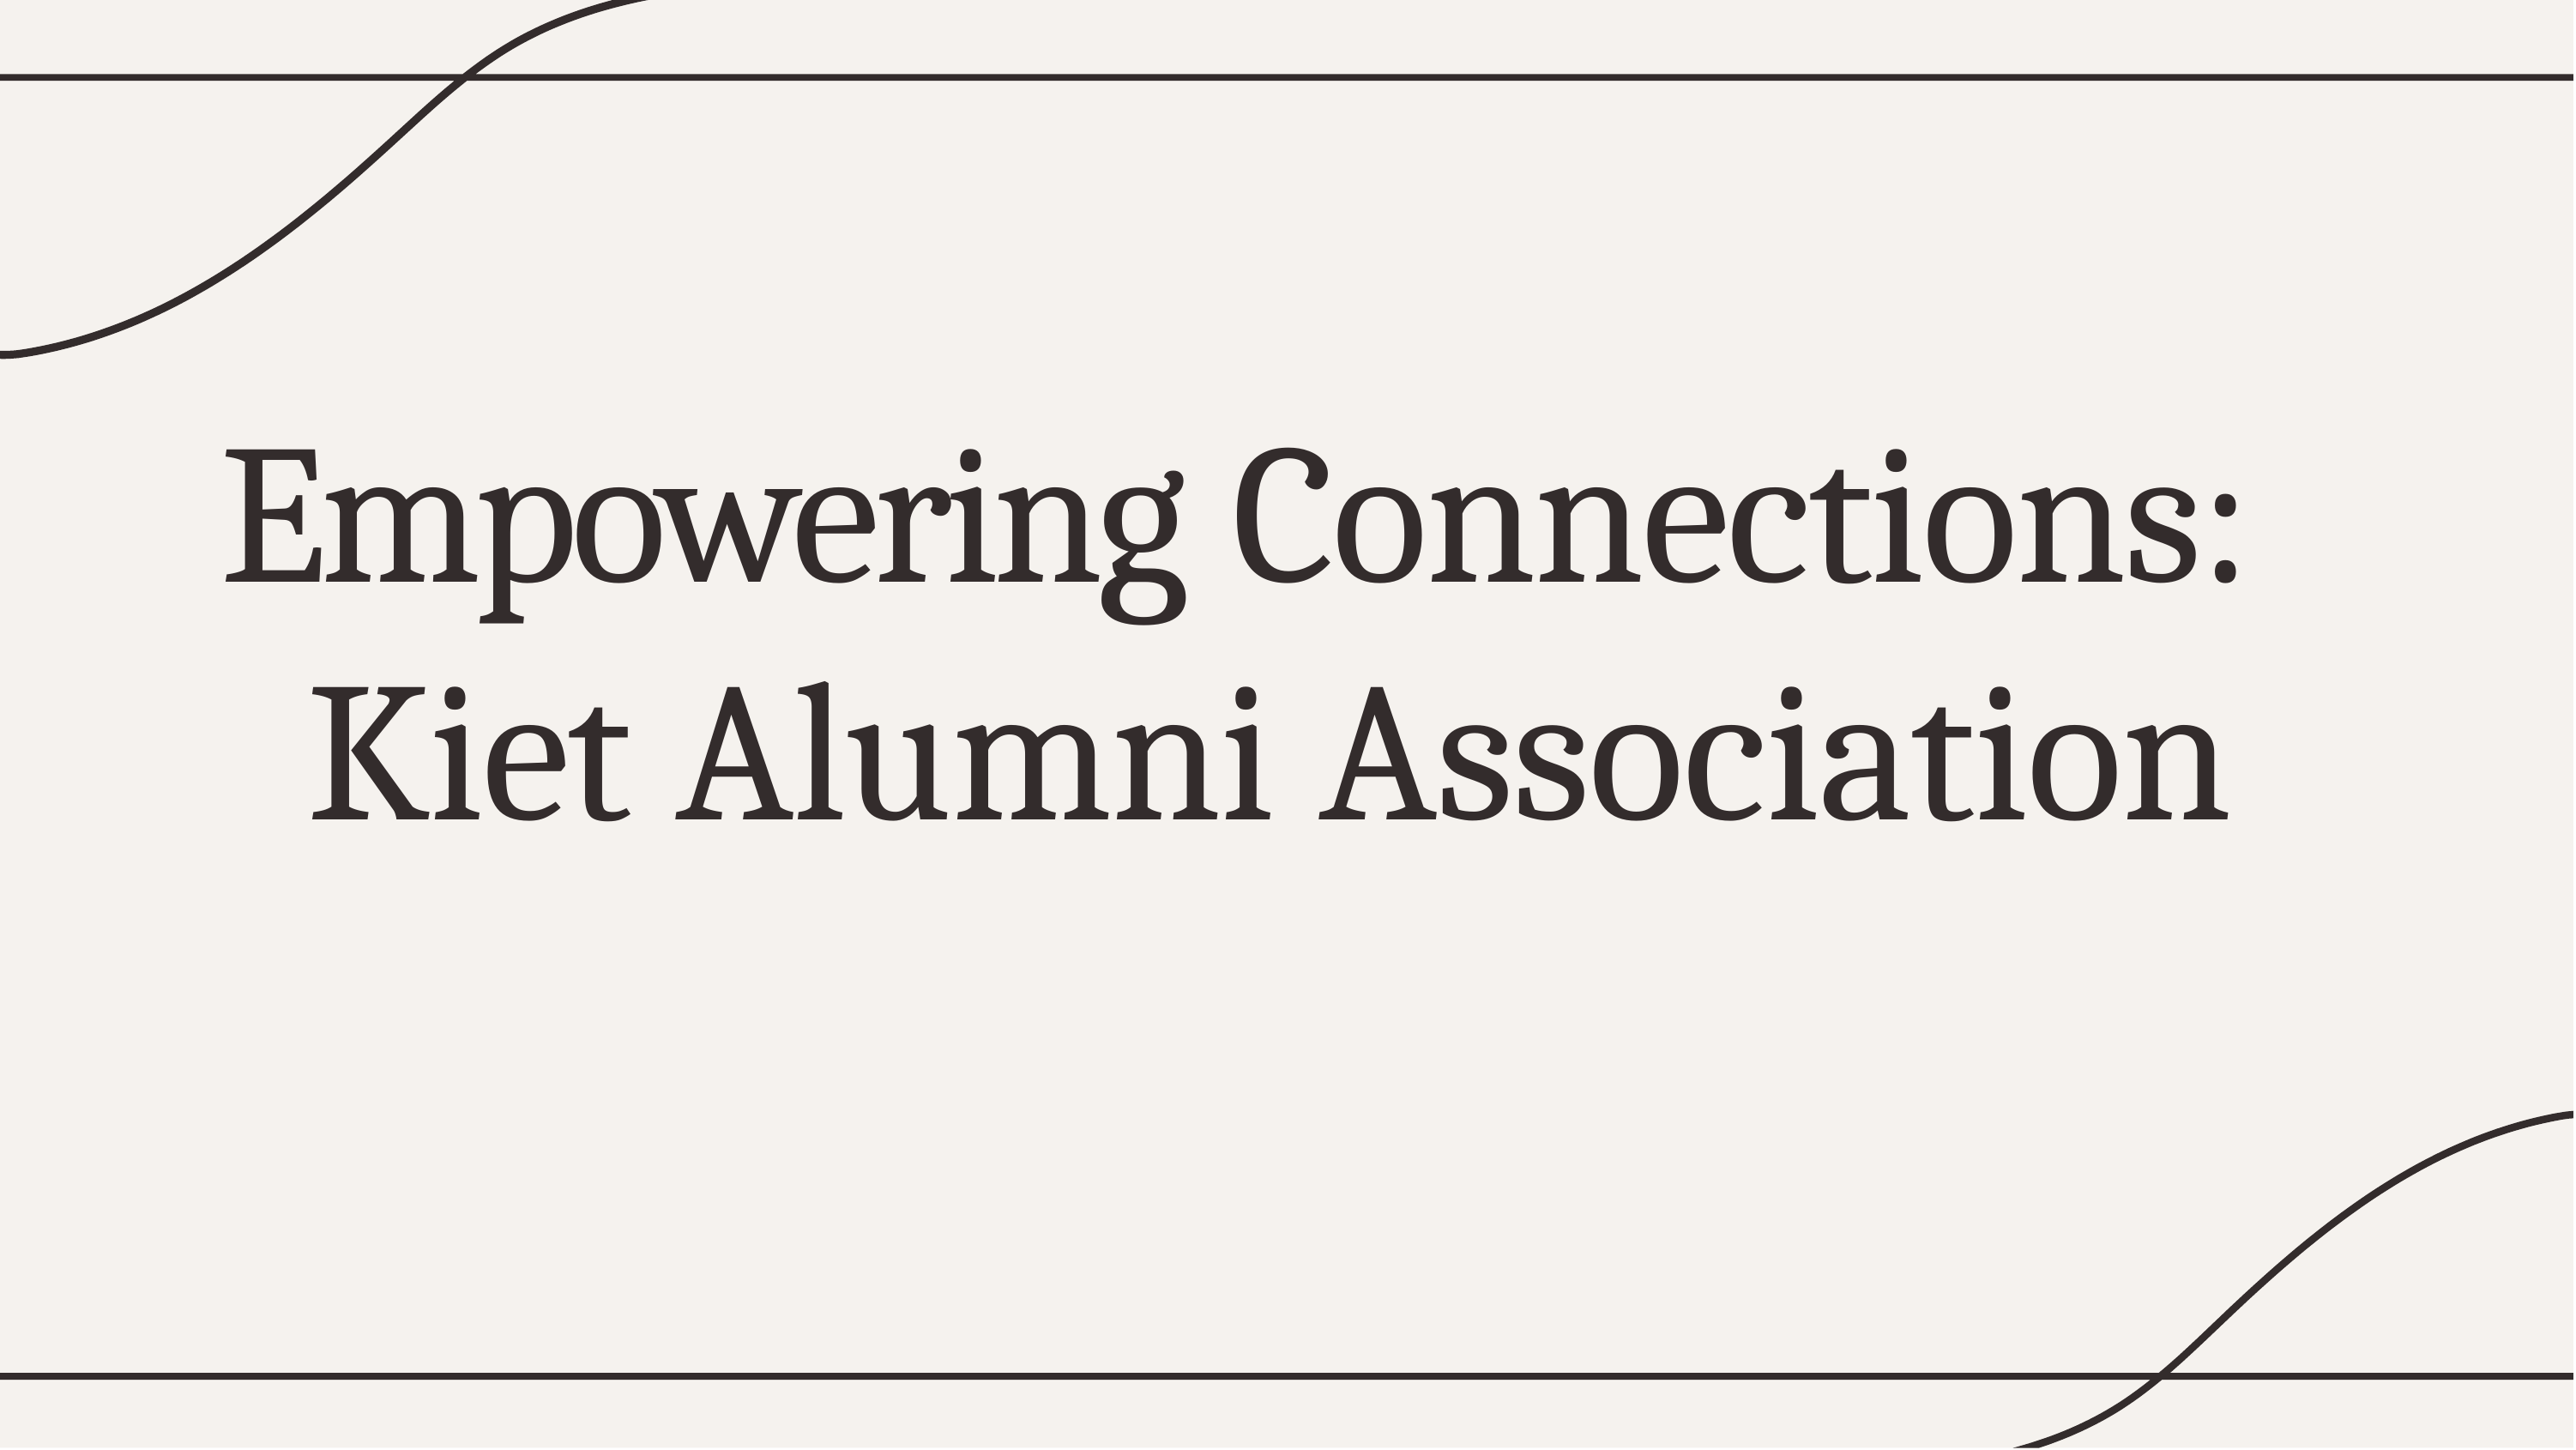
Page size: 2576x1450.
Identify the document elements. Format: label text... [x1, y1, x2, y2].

text_box [0, 1110, 2573, 1448]
title Empowering Connections: Kiet Alumni Association [218, 378, 2357, 860]
text_box [0, 0, 2573, 359]
